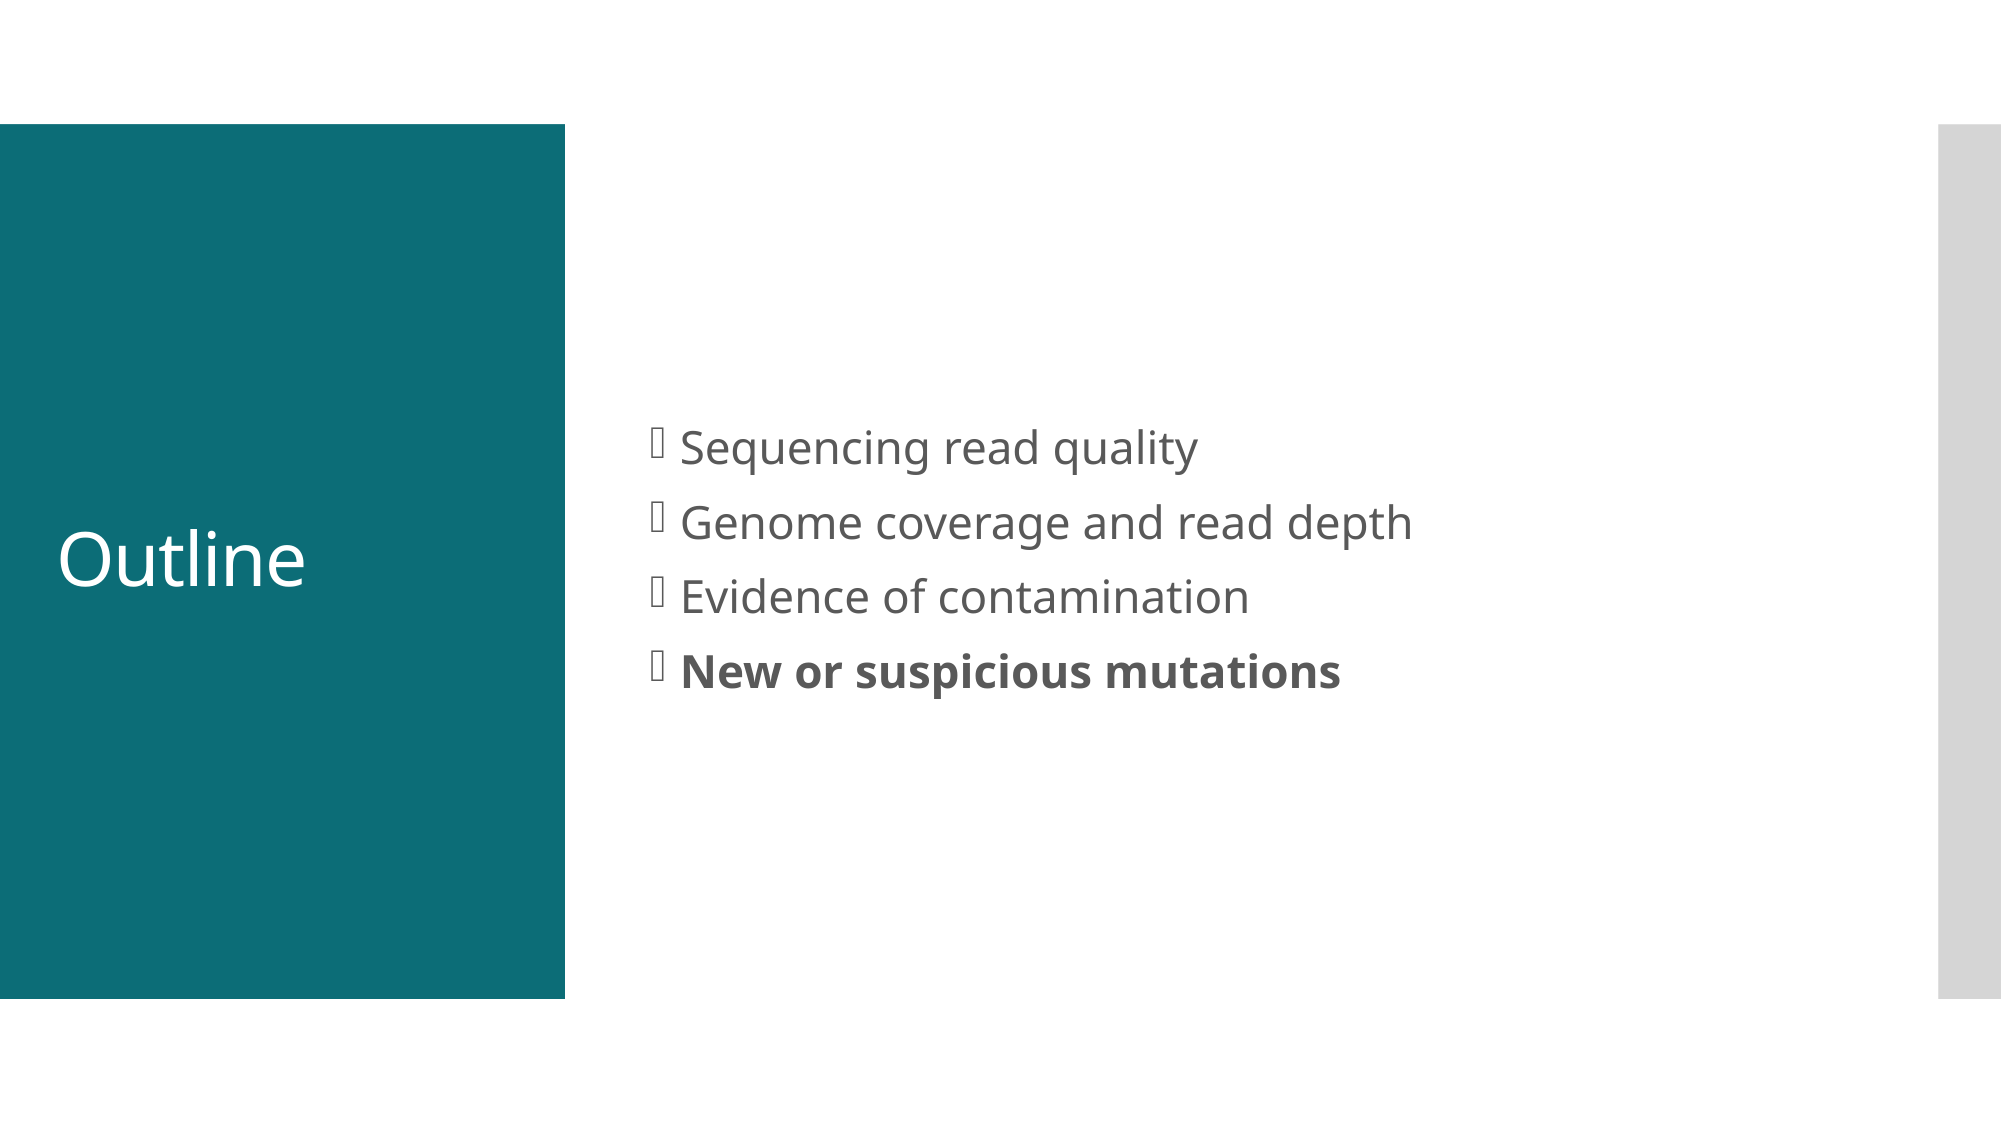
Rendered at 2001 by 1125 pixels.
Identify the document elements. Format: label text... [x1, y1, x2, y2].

title Outline [41, 184, 525, 940]
list Sequencing read quality Genome coverage and read depth Evidence of contamination New or suspicious mutations [634, 141, 1835, 982]
